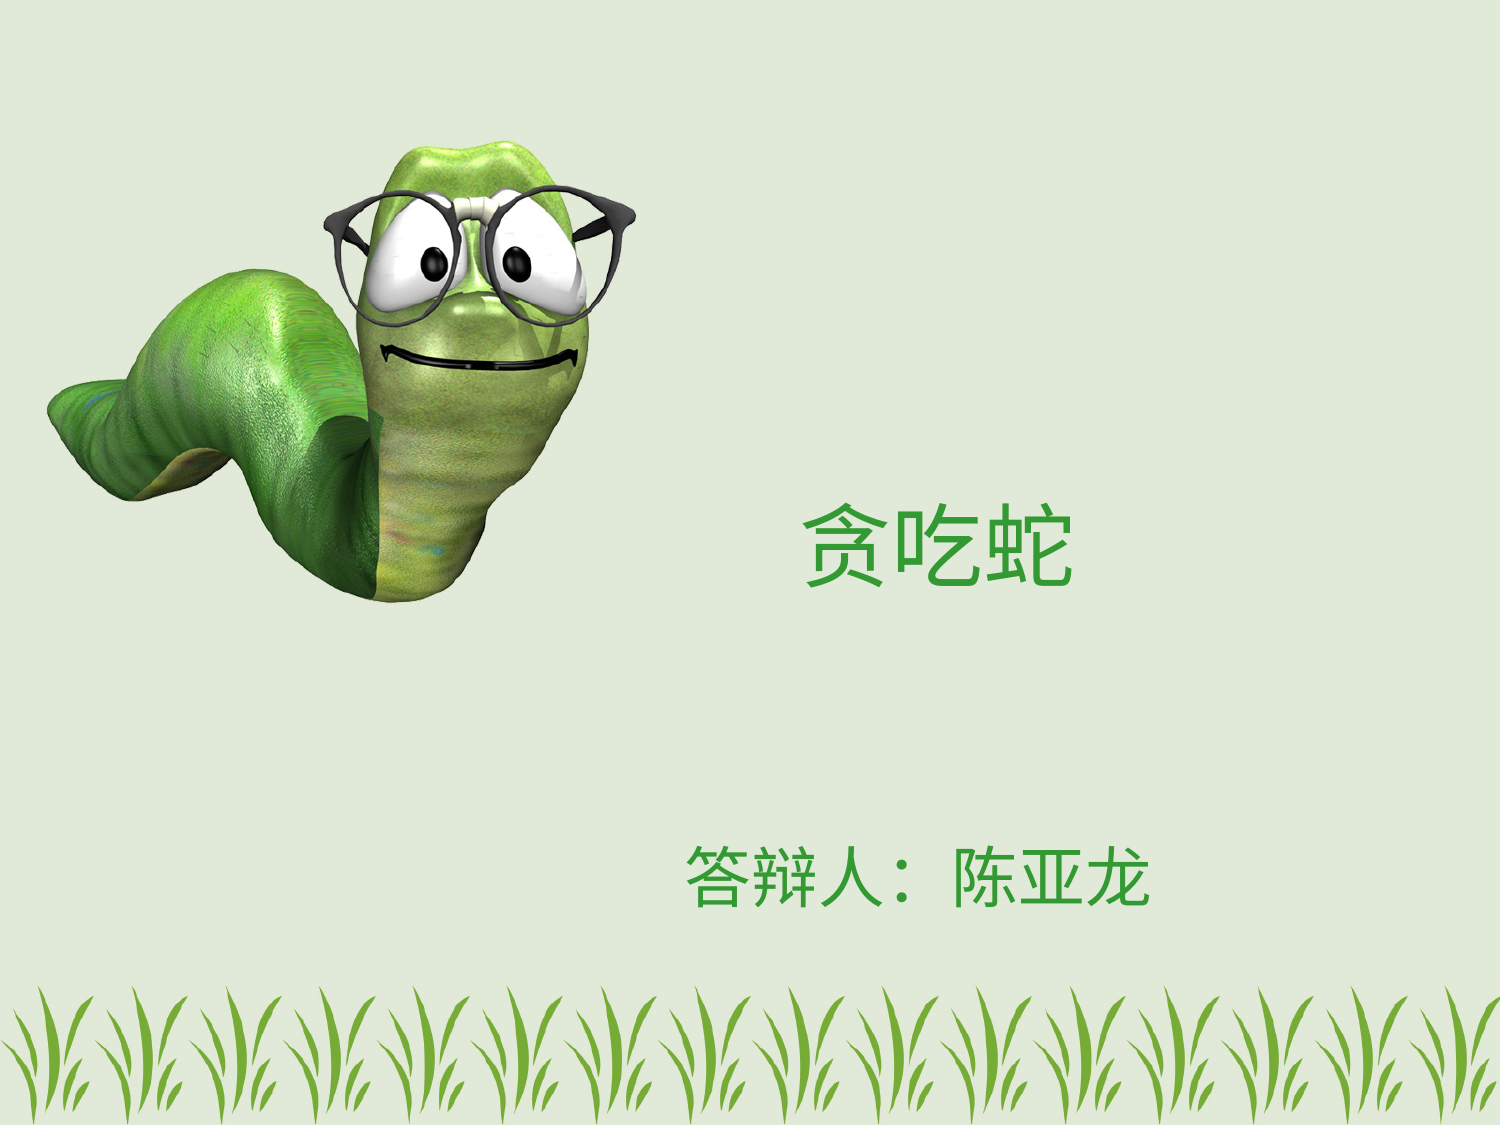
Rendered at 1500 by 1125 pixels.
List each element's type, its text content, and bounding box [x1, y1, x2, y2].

subtitle 答辩人：陈亚龙 [562, 837, 1275, 925]
picture [0, 0, 1500, 1125]
title 贪吃蛇 [549, 450, 1325, 638]
